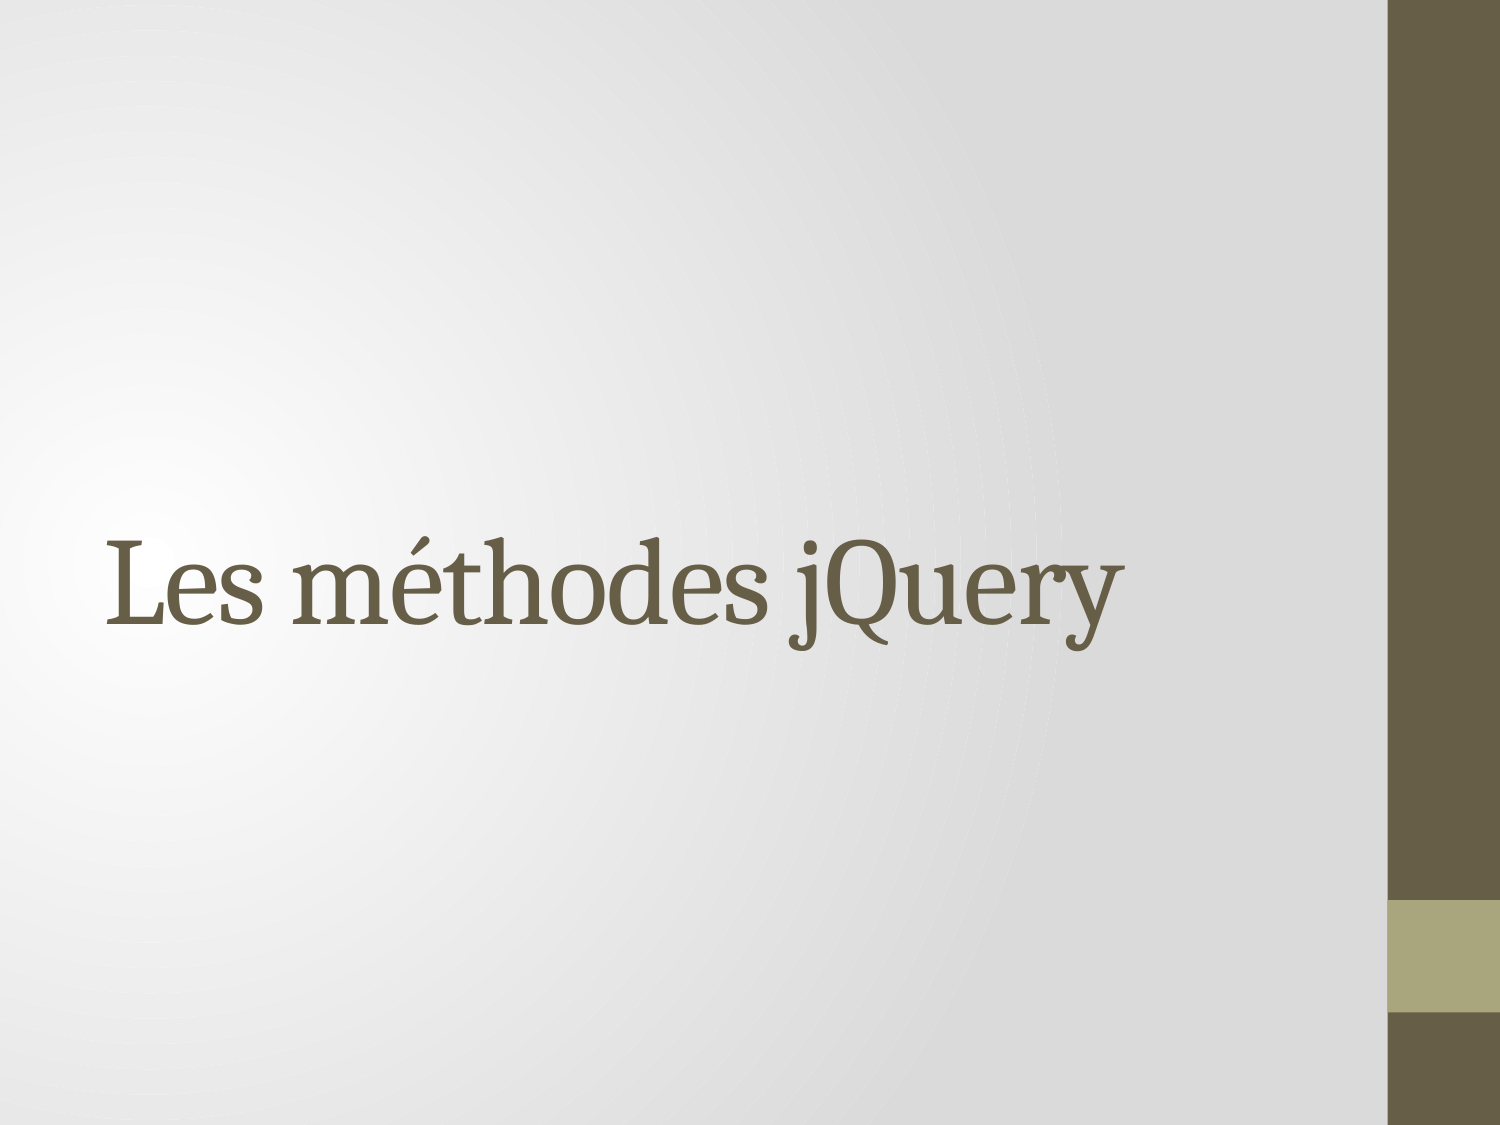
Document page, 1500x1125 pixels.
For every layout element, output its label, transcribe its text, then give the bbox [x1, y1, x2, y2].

title Les méthodes jQuery [88, 457, 1326, 657]
